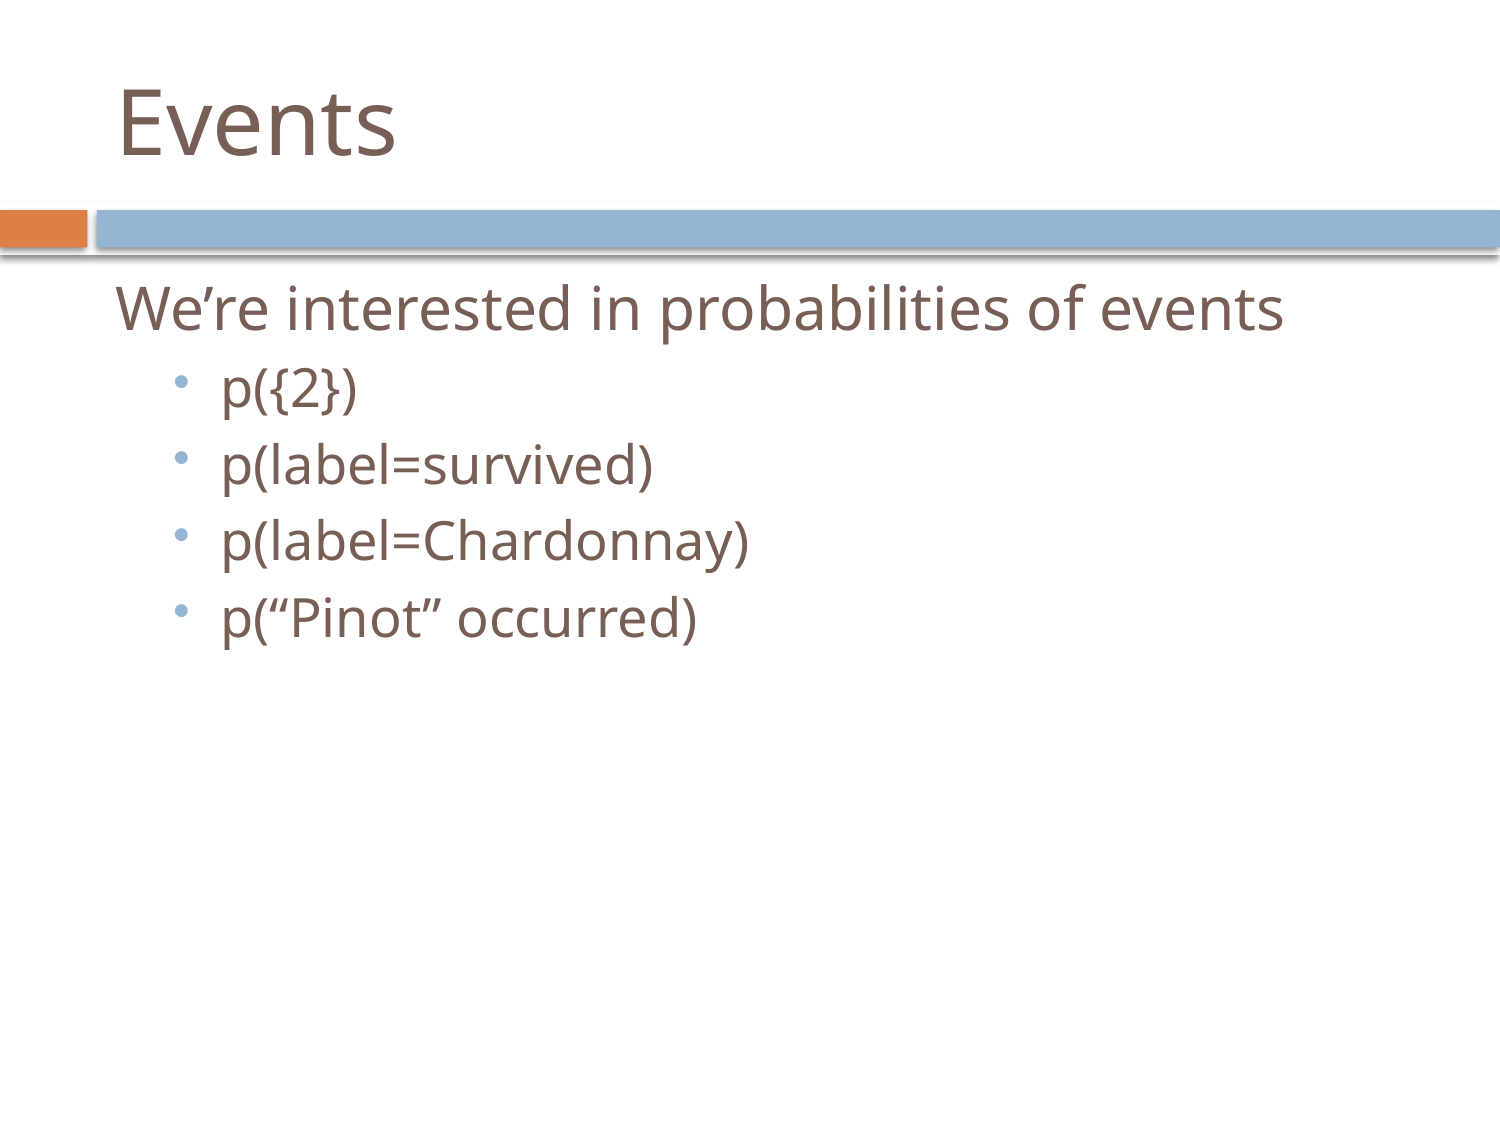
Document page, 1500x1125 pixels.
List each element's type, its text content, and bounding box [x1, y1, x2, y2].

list We’re interested in probabilities of events p({2}) p(label=survived) p(label=Chardonnay) p(“Pinot” occurred) [100, 262, 1438, 1000]
title Events [100, 37, 1438, 200]
